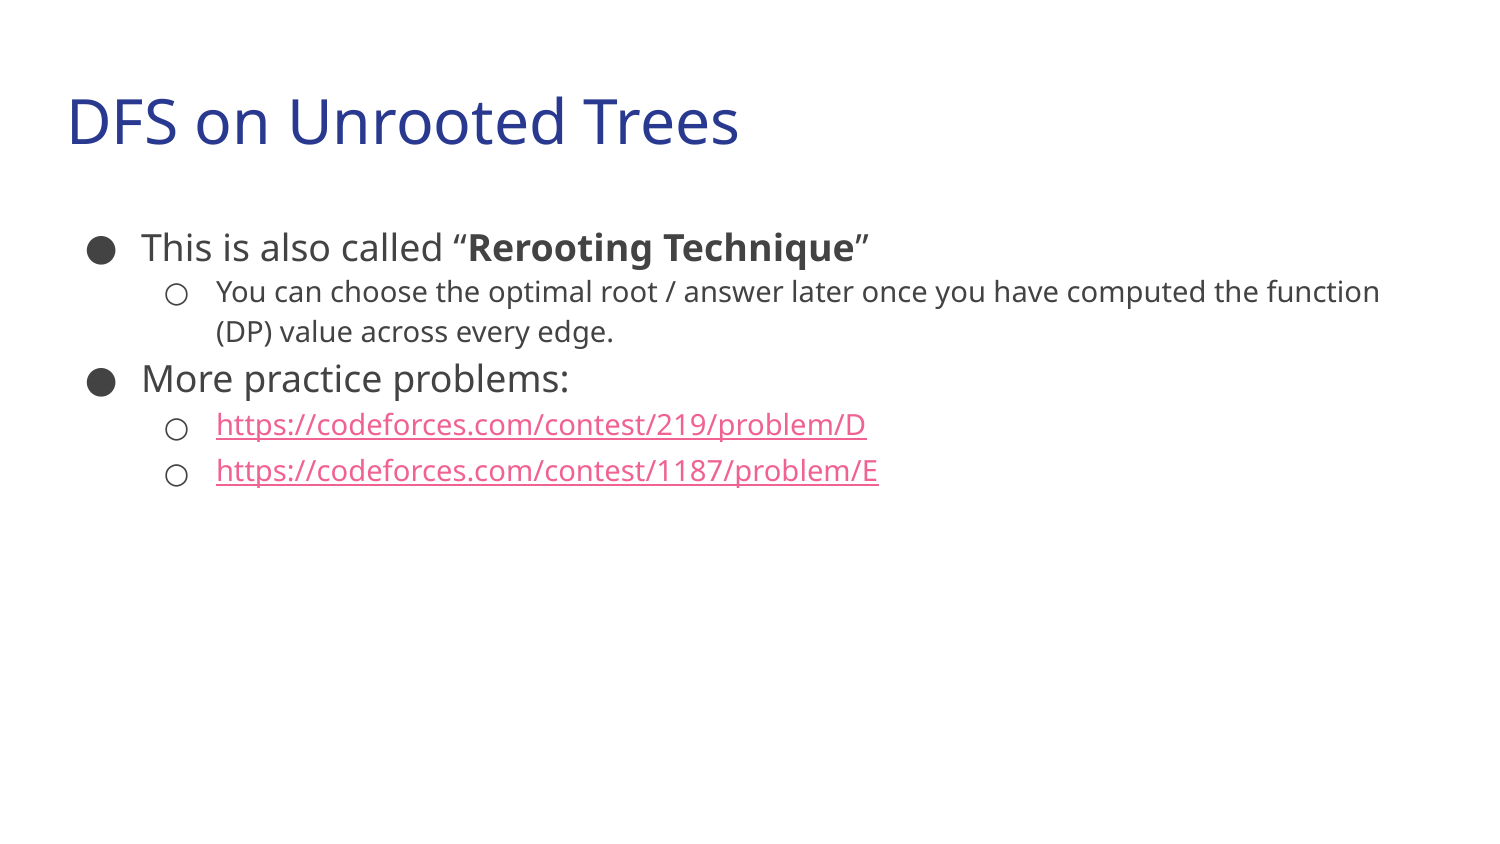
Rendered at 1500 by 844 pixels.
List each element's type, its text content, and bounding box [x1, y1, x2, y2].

title DFS on Unrooted Trees [51, 67, 1449, 167]
list This is also called “Rerooting Technique” You can choose the optimal root / answer later once you have computed the function (DP) value across every edge. More practice problems: https://codeforces.com/contest/219/problem/D https://codeforces.com/contest/1187/problem/E [51, 201, 1443, 817]
